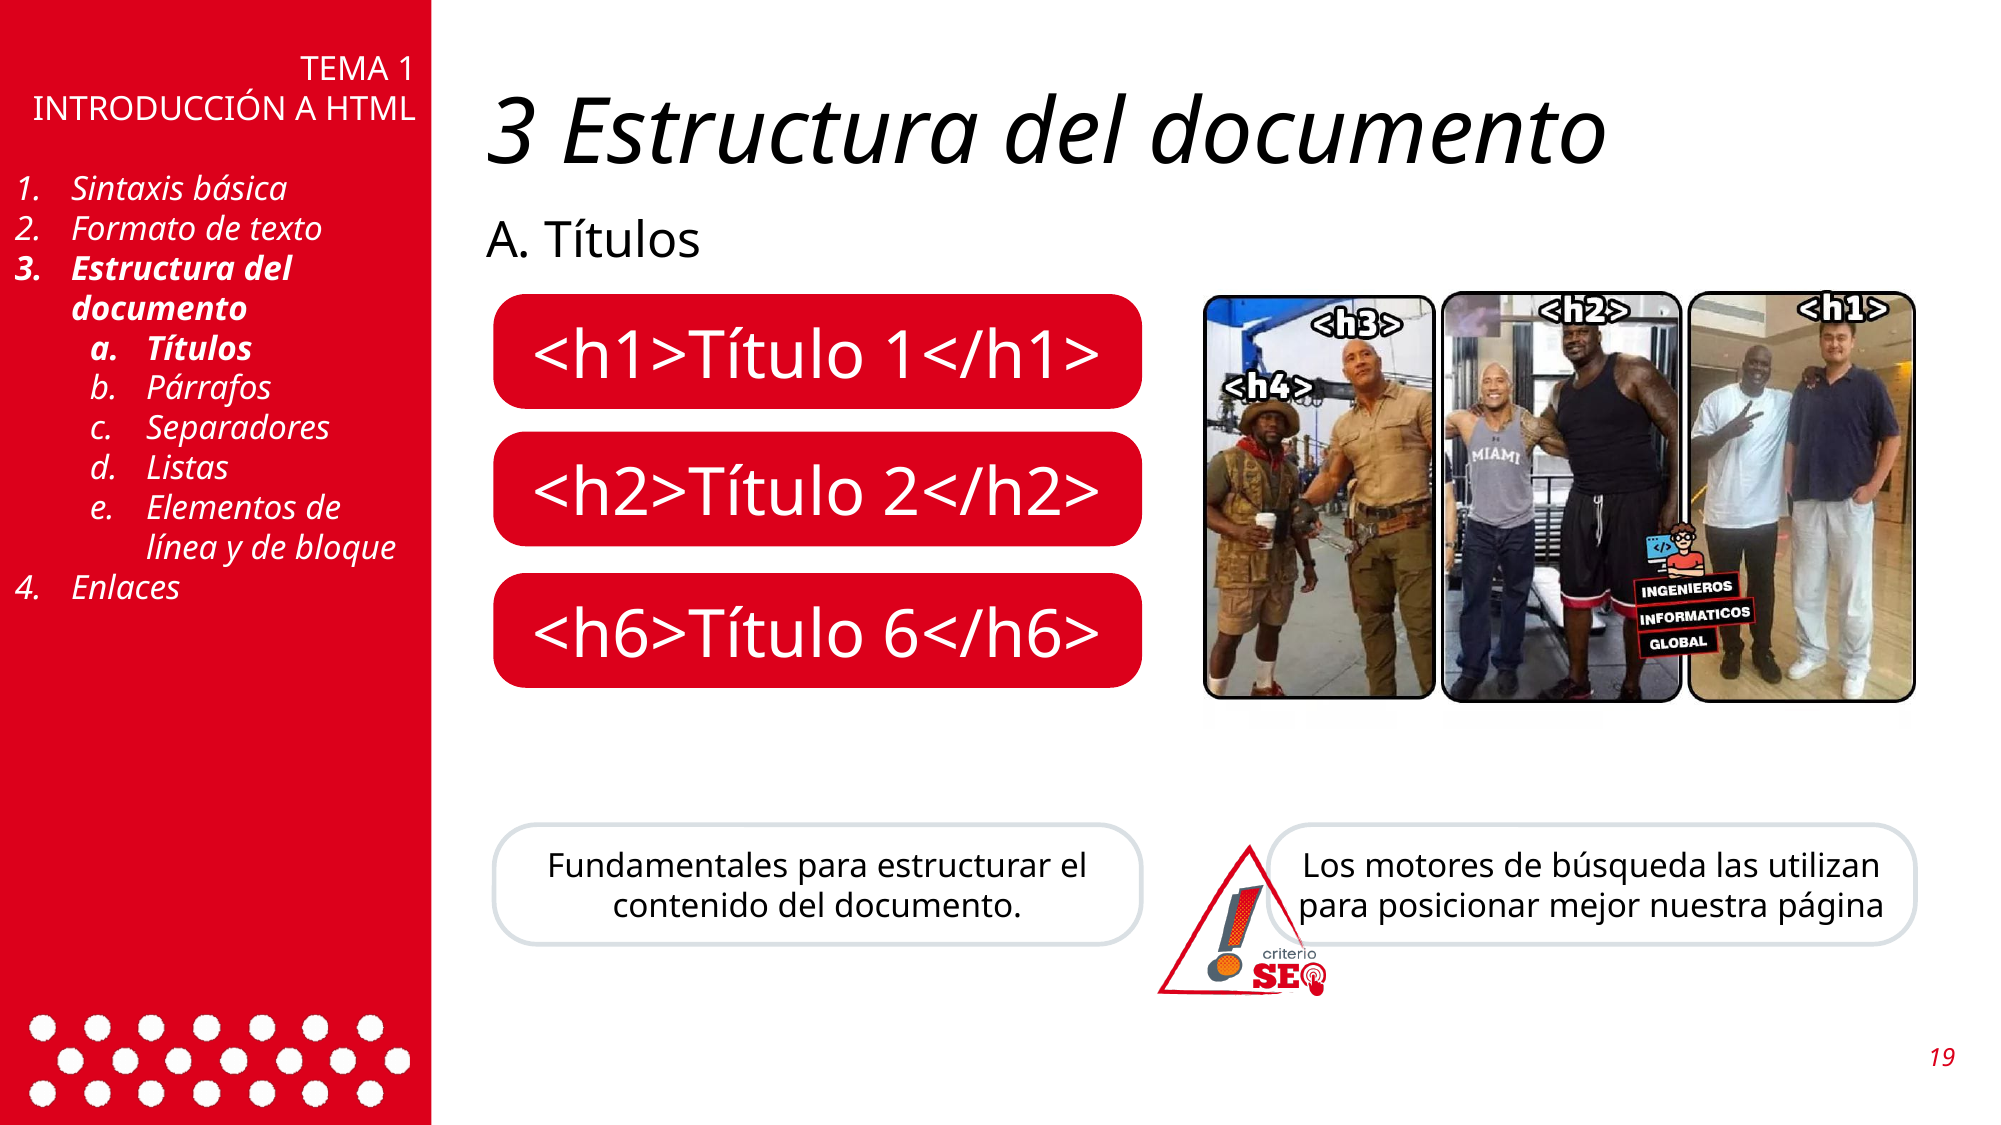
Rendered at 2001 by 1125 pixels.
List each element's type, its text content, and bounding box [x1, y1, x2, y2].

text_box <h6>Título 6</h6> [494, 573, 1142, 687]
text_box TEMA 1 INTRODUCCIÓN A HTML Sintaxis básica Formato de texto Estructura del documento Títulos Párrafos Separadores Listas Elementos de línea y de bloque Enlaces [0, 0, 432, 1125]
title 3 Estructura del documento [471, 75, 1971, 192]
text_box <h1>Título 1</h1> [494, 294, 1142, 409]
text_box A. Títulos [471, 200, 1591, 275]
text_box Fundamentales para estructurar el contenido del documento. [494, 824, 1142, 945]
picture [1148, 835, 1331, 1018]
picture [1203, 266, 1916, 729]
picture [22, 864, 409, 1125]
slide_number 19 [1893, 1028, 1971, 1089]
text_box <h2>Título 2</h2> [494, 432, 1142, 546]
text_box Los motores de búsqueda las utilizan para posicionar mejor nuestra página [1283, 824, 1916, 945]
